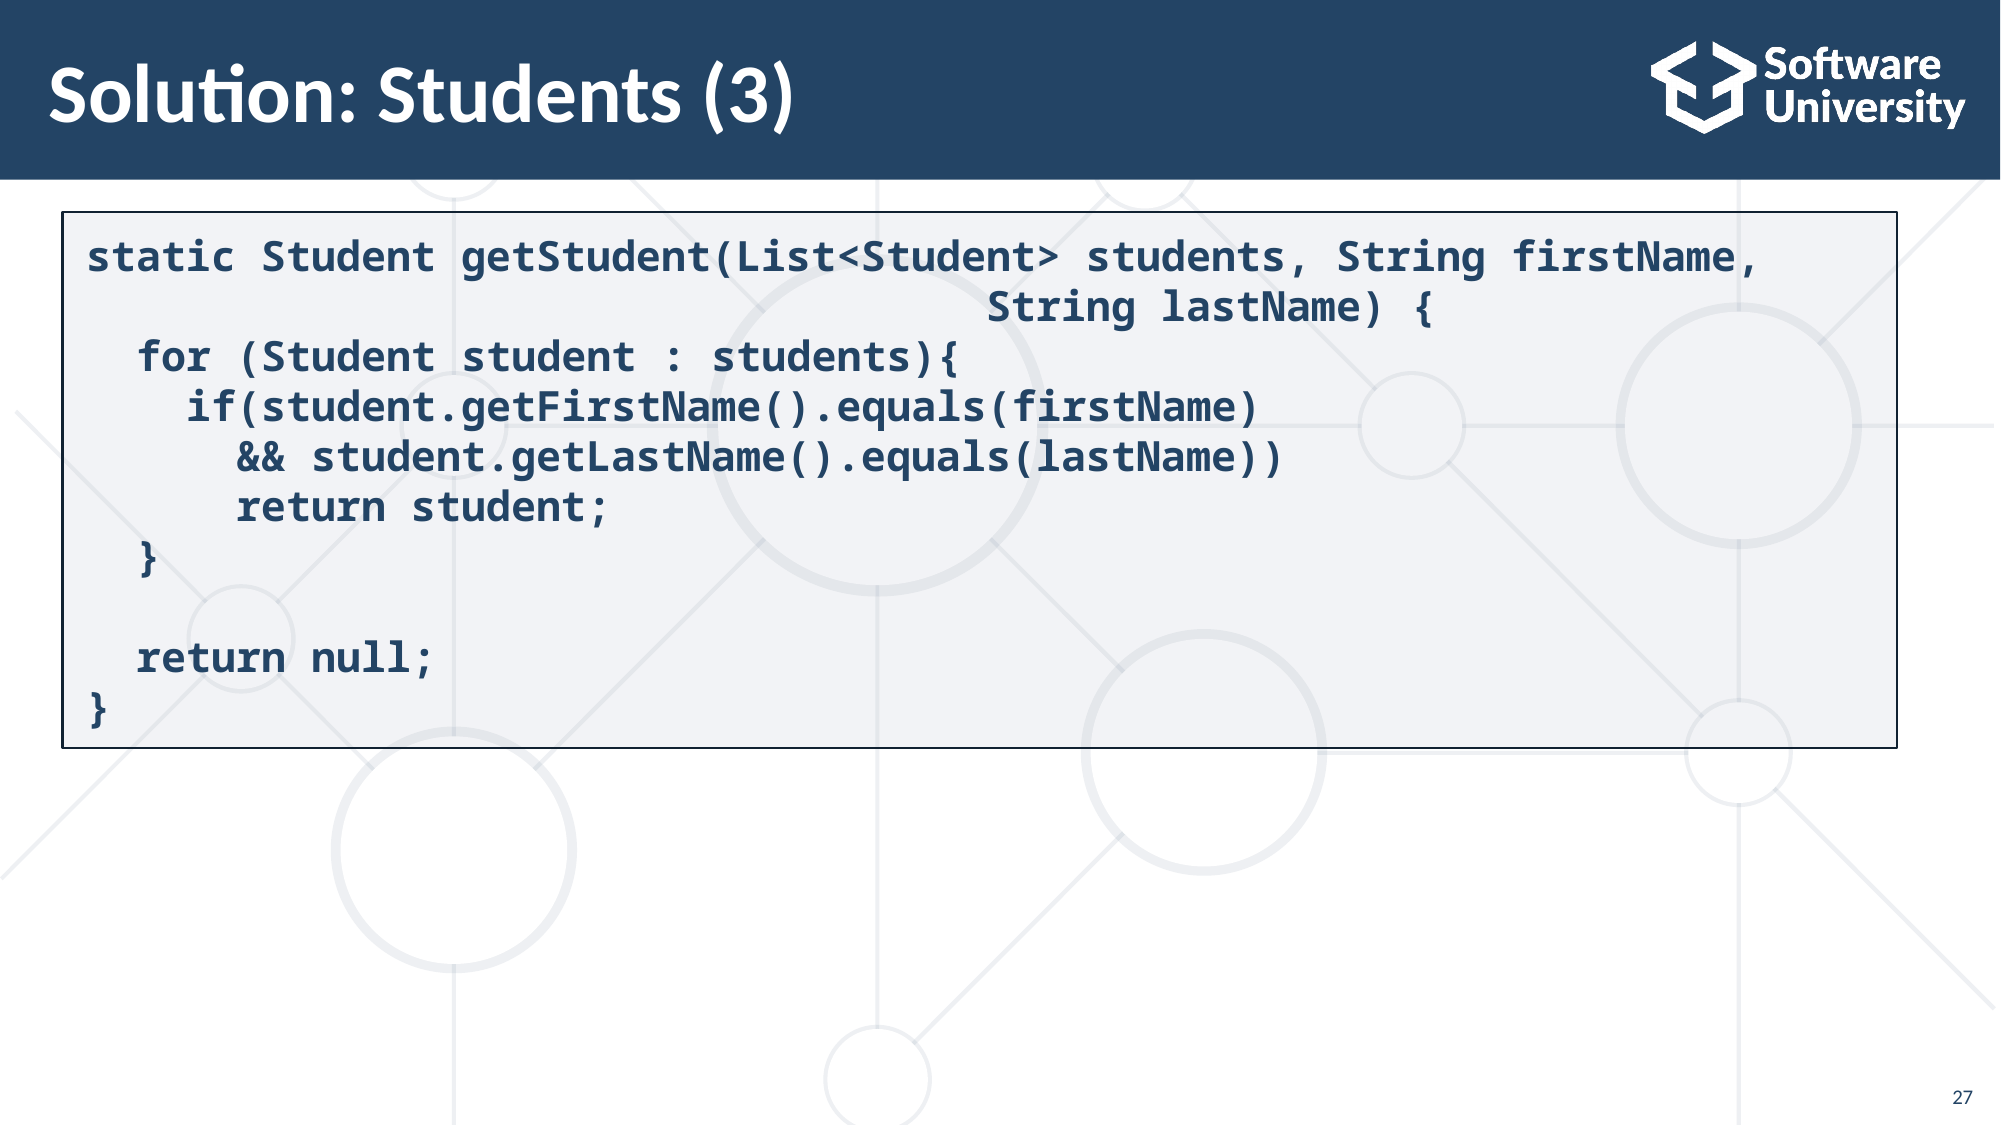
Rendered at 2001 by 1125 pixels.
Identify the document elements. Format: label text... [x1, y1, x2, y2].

title Solution: Students (3) [31, 16, 1625, 162]
slide_number 27 [1927, 1067, 1989, 1117]
text_box static Student getStudent(List<Student> students, String firstName, String lastName) { for (Student student : students){ if(student.getFirstName().equals(firstName) && student.getLastName().equals(lastName)) return student; } return null; } [62, 212, 1898, 748]
picture [1651, 41, 1966, 134]
